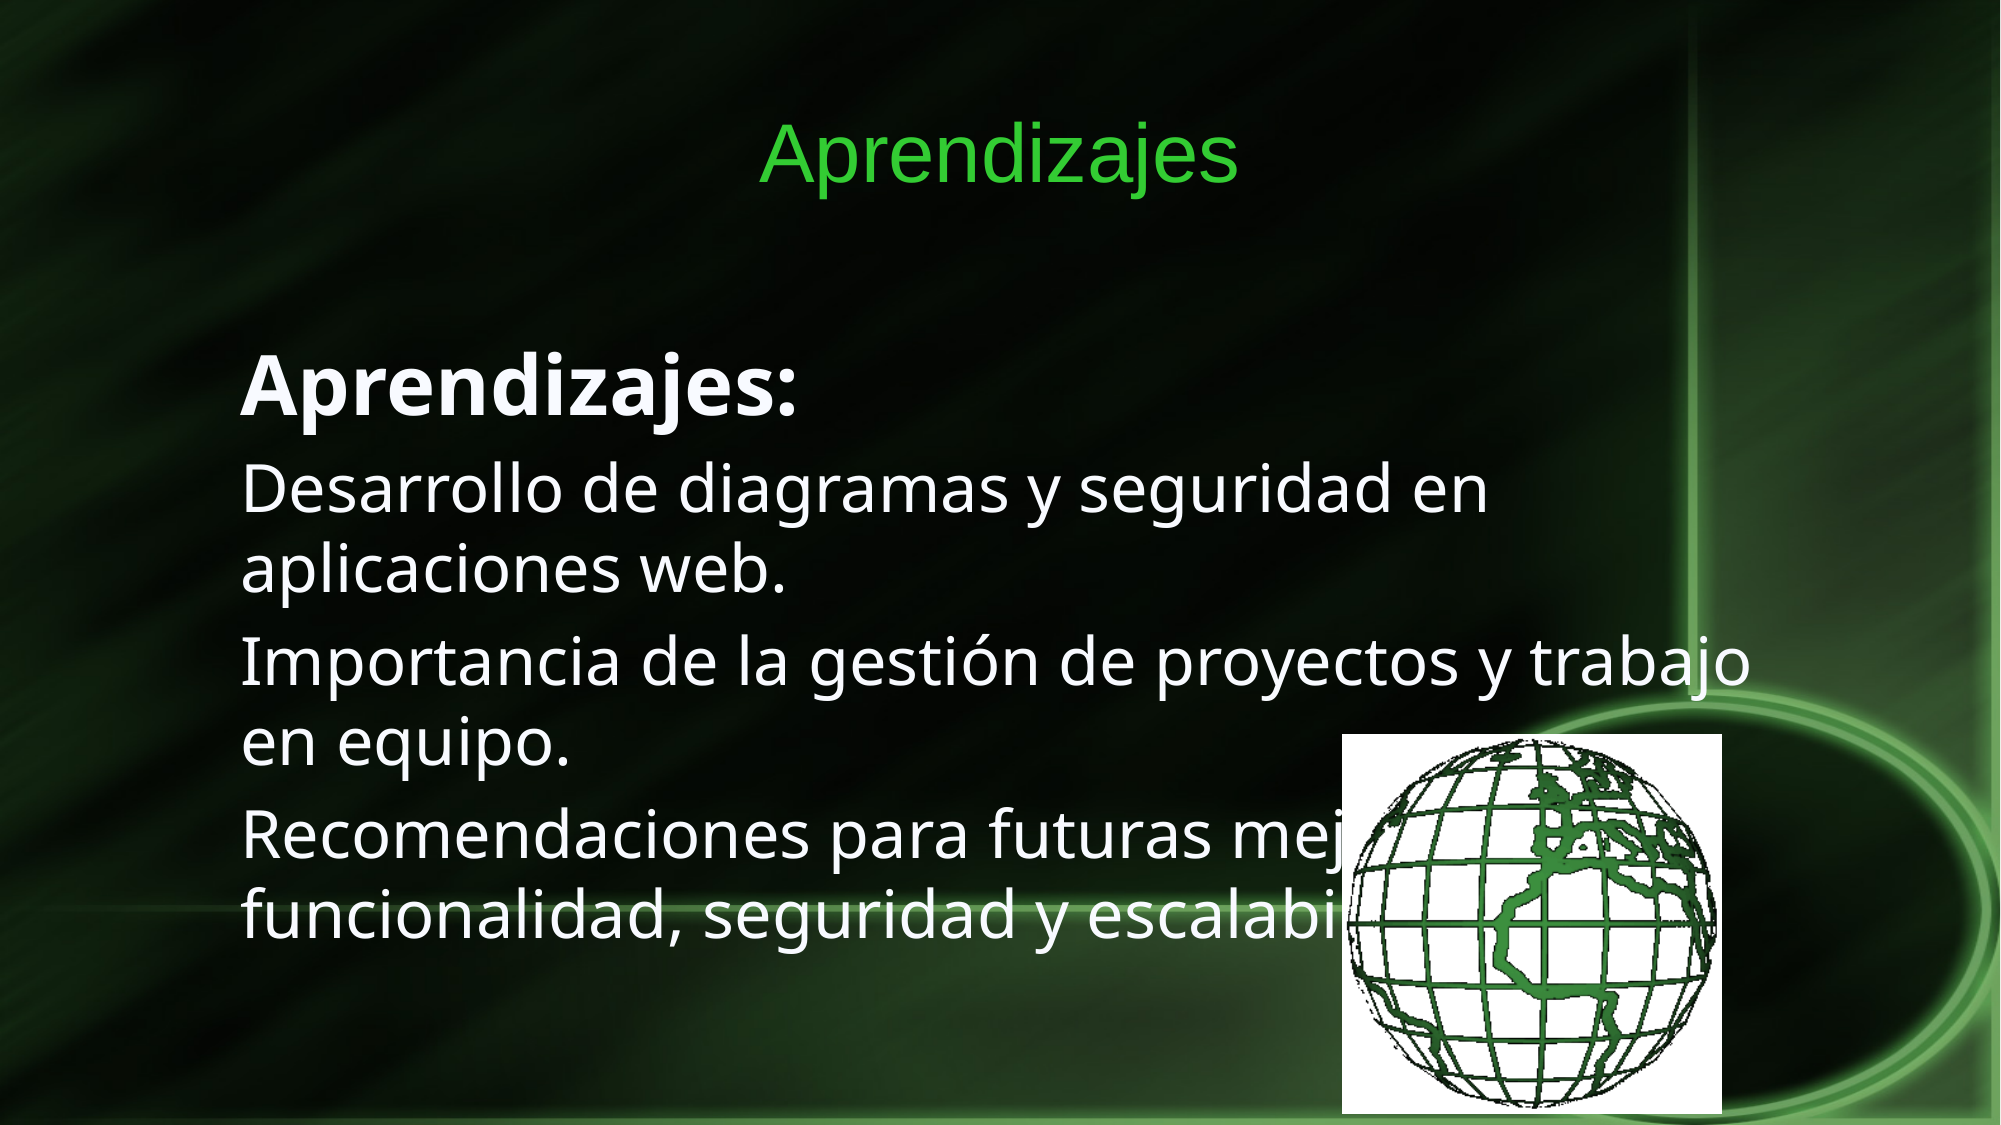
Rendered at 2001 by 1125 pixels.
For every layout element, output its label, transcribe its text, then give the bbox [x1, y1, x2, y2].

list Aprendizajes: Desarrollo de diagramas y seguridad en aplicaciones web. Importancia de la gestión de proyectos y trabajo en equipo. Recomendaciones para futuras mejoras en funcionalidad, seguridad y escalabilidad. [150, 324, 1850, 1000]
picture [0, 0, 2001, 1125]
title Aprendizajes [362, 66, 1638, 232]
